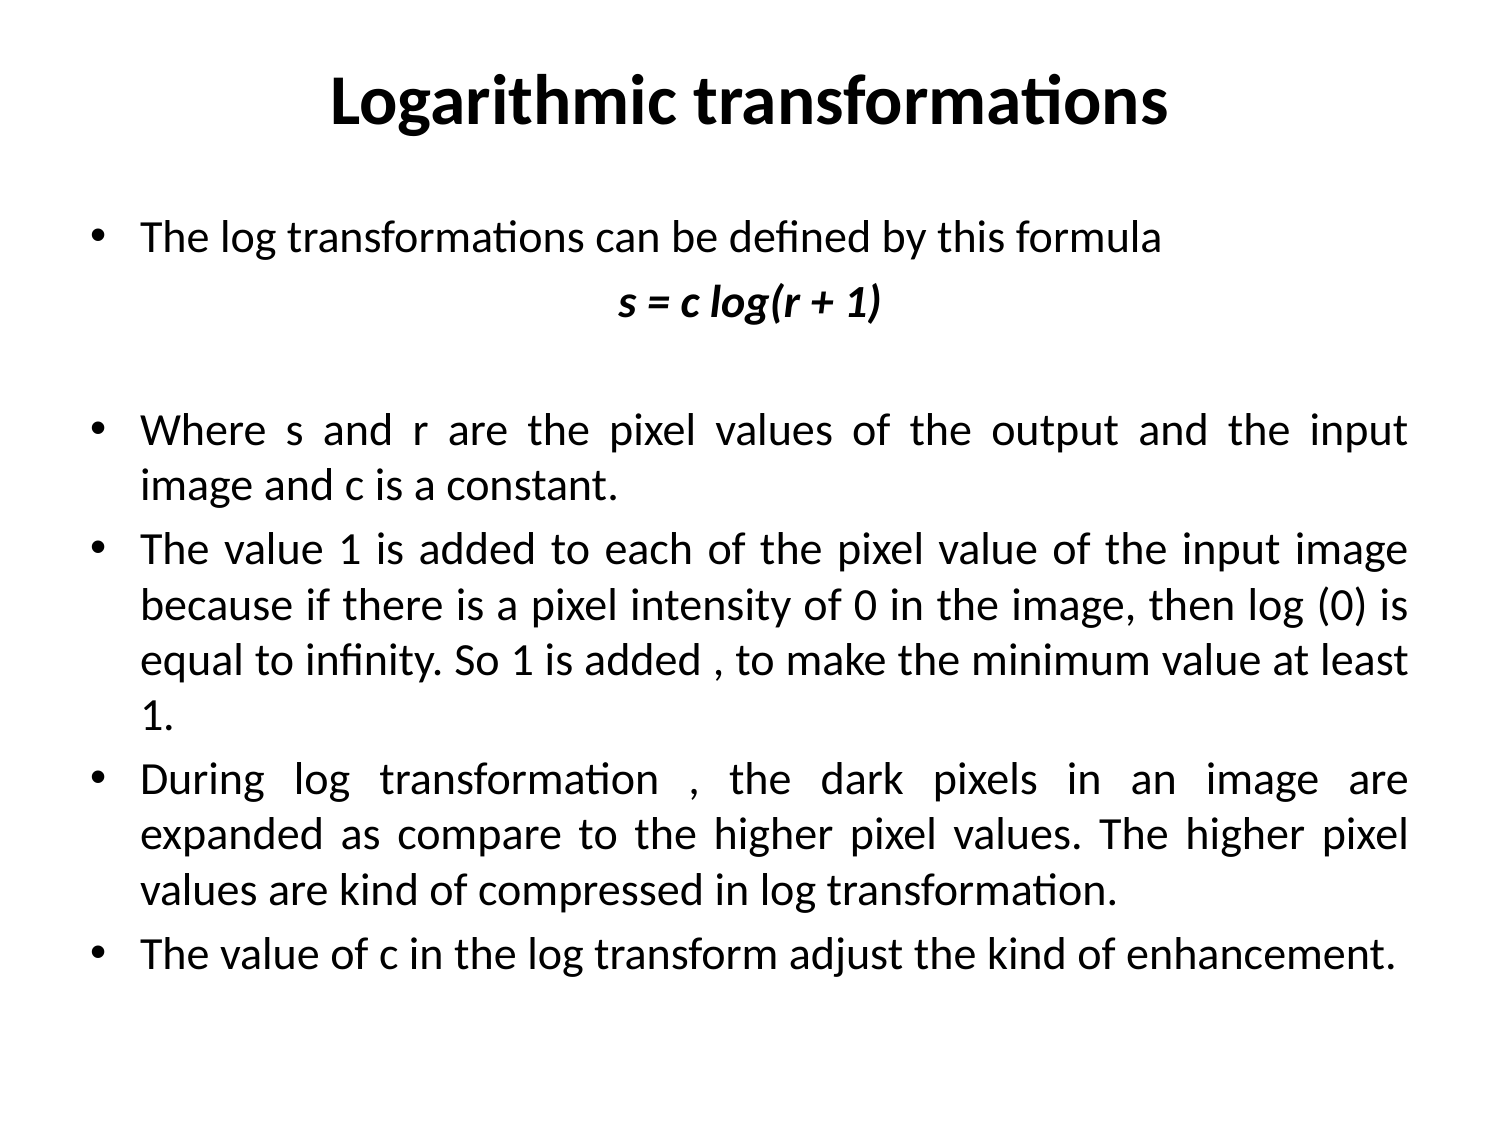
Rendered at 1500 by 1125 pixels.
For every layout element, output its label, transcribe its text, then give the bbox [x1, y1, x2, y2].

list The log transformations can be defined by this formula s = c log(r + 1) Where s and r are the pixel values of the output and the input image and c is a constant. The value 1 is added to each of the pixel value of the input image because if there is a pixel intensity of 0 in the image, then log (0) is equal to infinity. So 1 is added , to make the minimum value at least 1. During log transformation , the dark pixels in an image are expanded as compare to the higher pixel values. The higher pixel values are kind of compressed in log transformation. The value of c in the log transform adjust the kind of enhancement. [75, 199, 1425, 1055]
title Logarithmic transformations [75, 45, 1425, 199]
